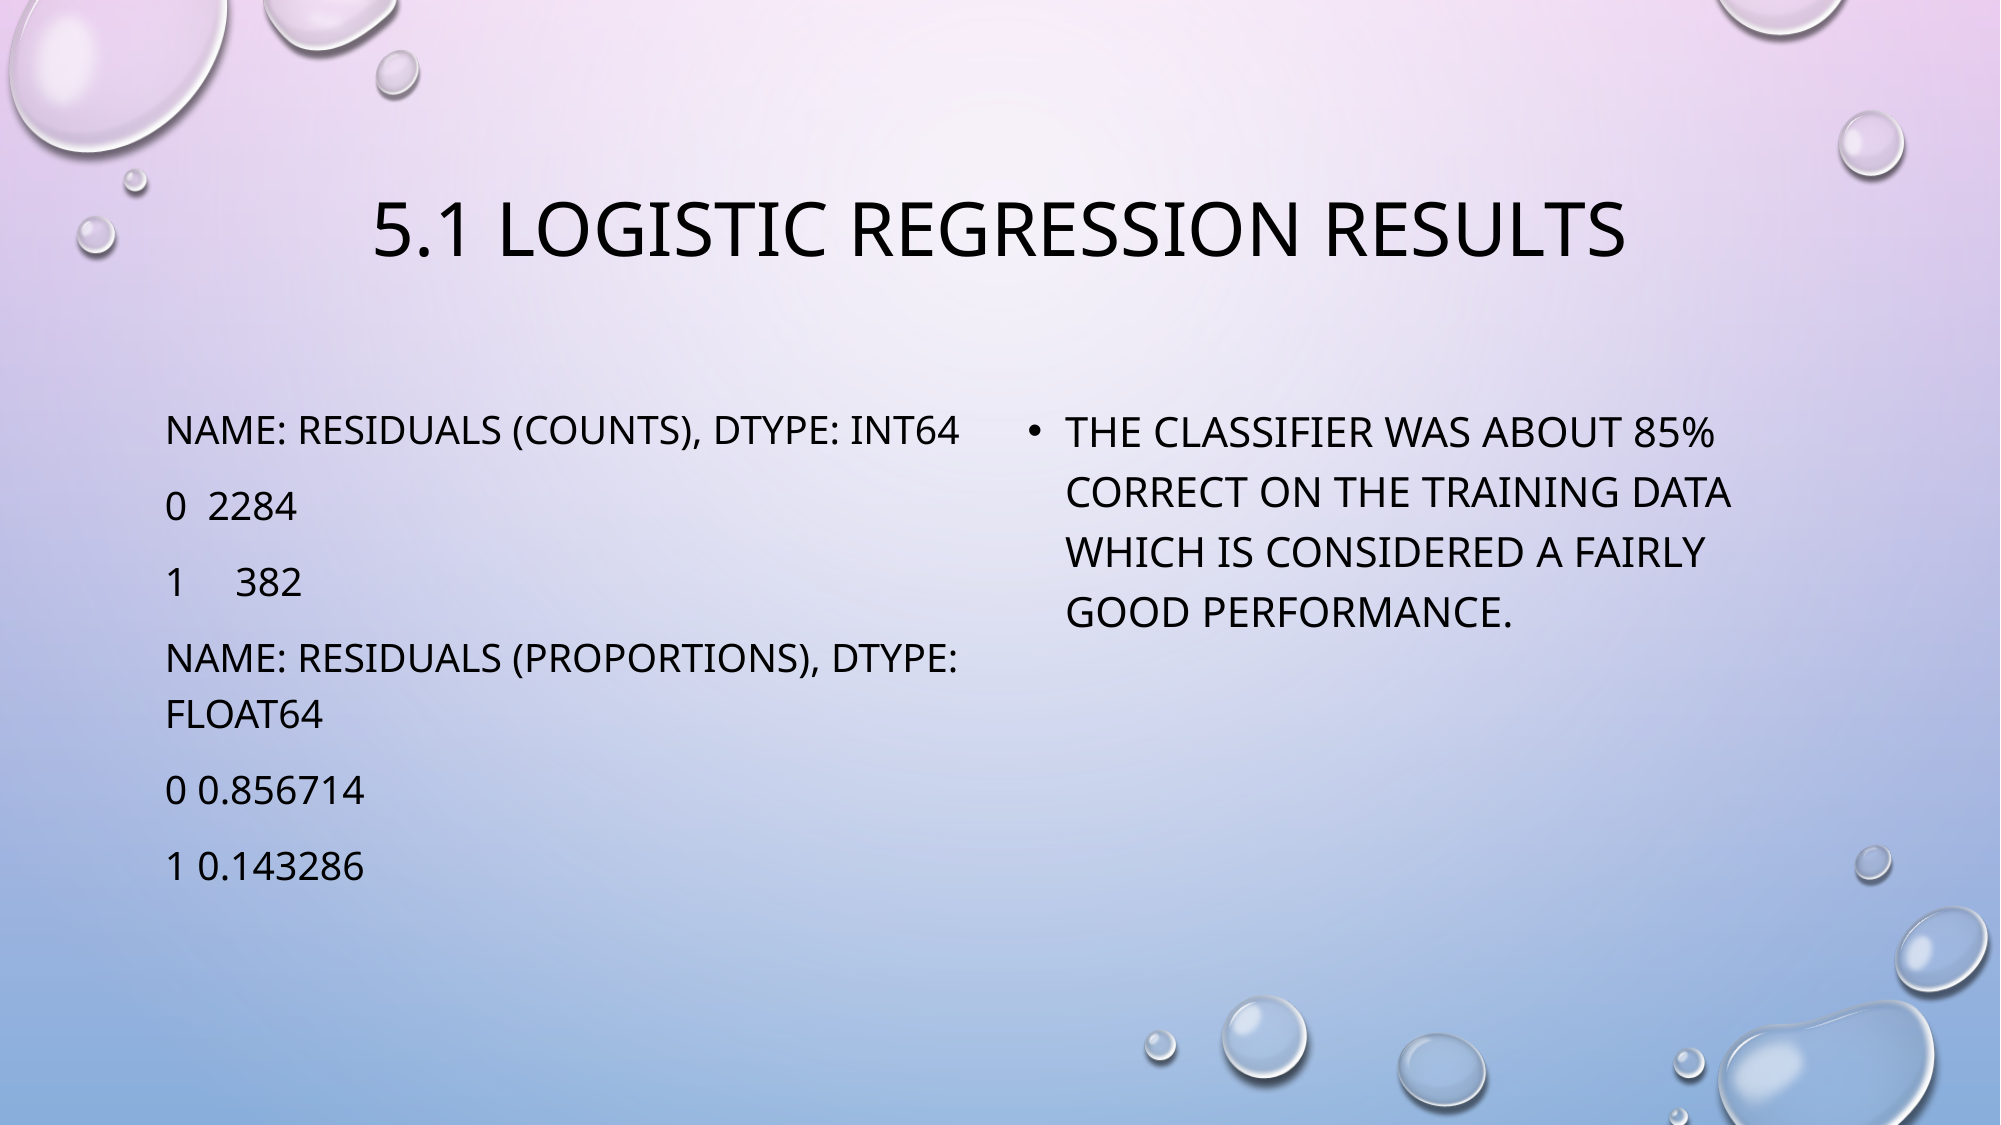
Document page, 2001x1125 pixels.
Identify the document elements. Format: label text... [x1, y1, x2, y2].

title 5.1 LOGISTIC REGRESSION RESULTS [149, 101, 1851, 364]
list Name: Residuals (counts), dtype: int64 0 2284 382 Name: Residuals (proportions), dtype: float64 0 0.856714 1 0.143286 [149, 388, 988, 950]
picture [0, 0, 2000, 1125]
list The classifier was about 85% correct on the training data which is considered a fairly good performance. [1012, 388, 1850, 950]
